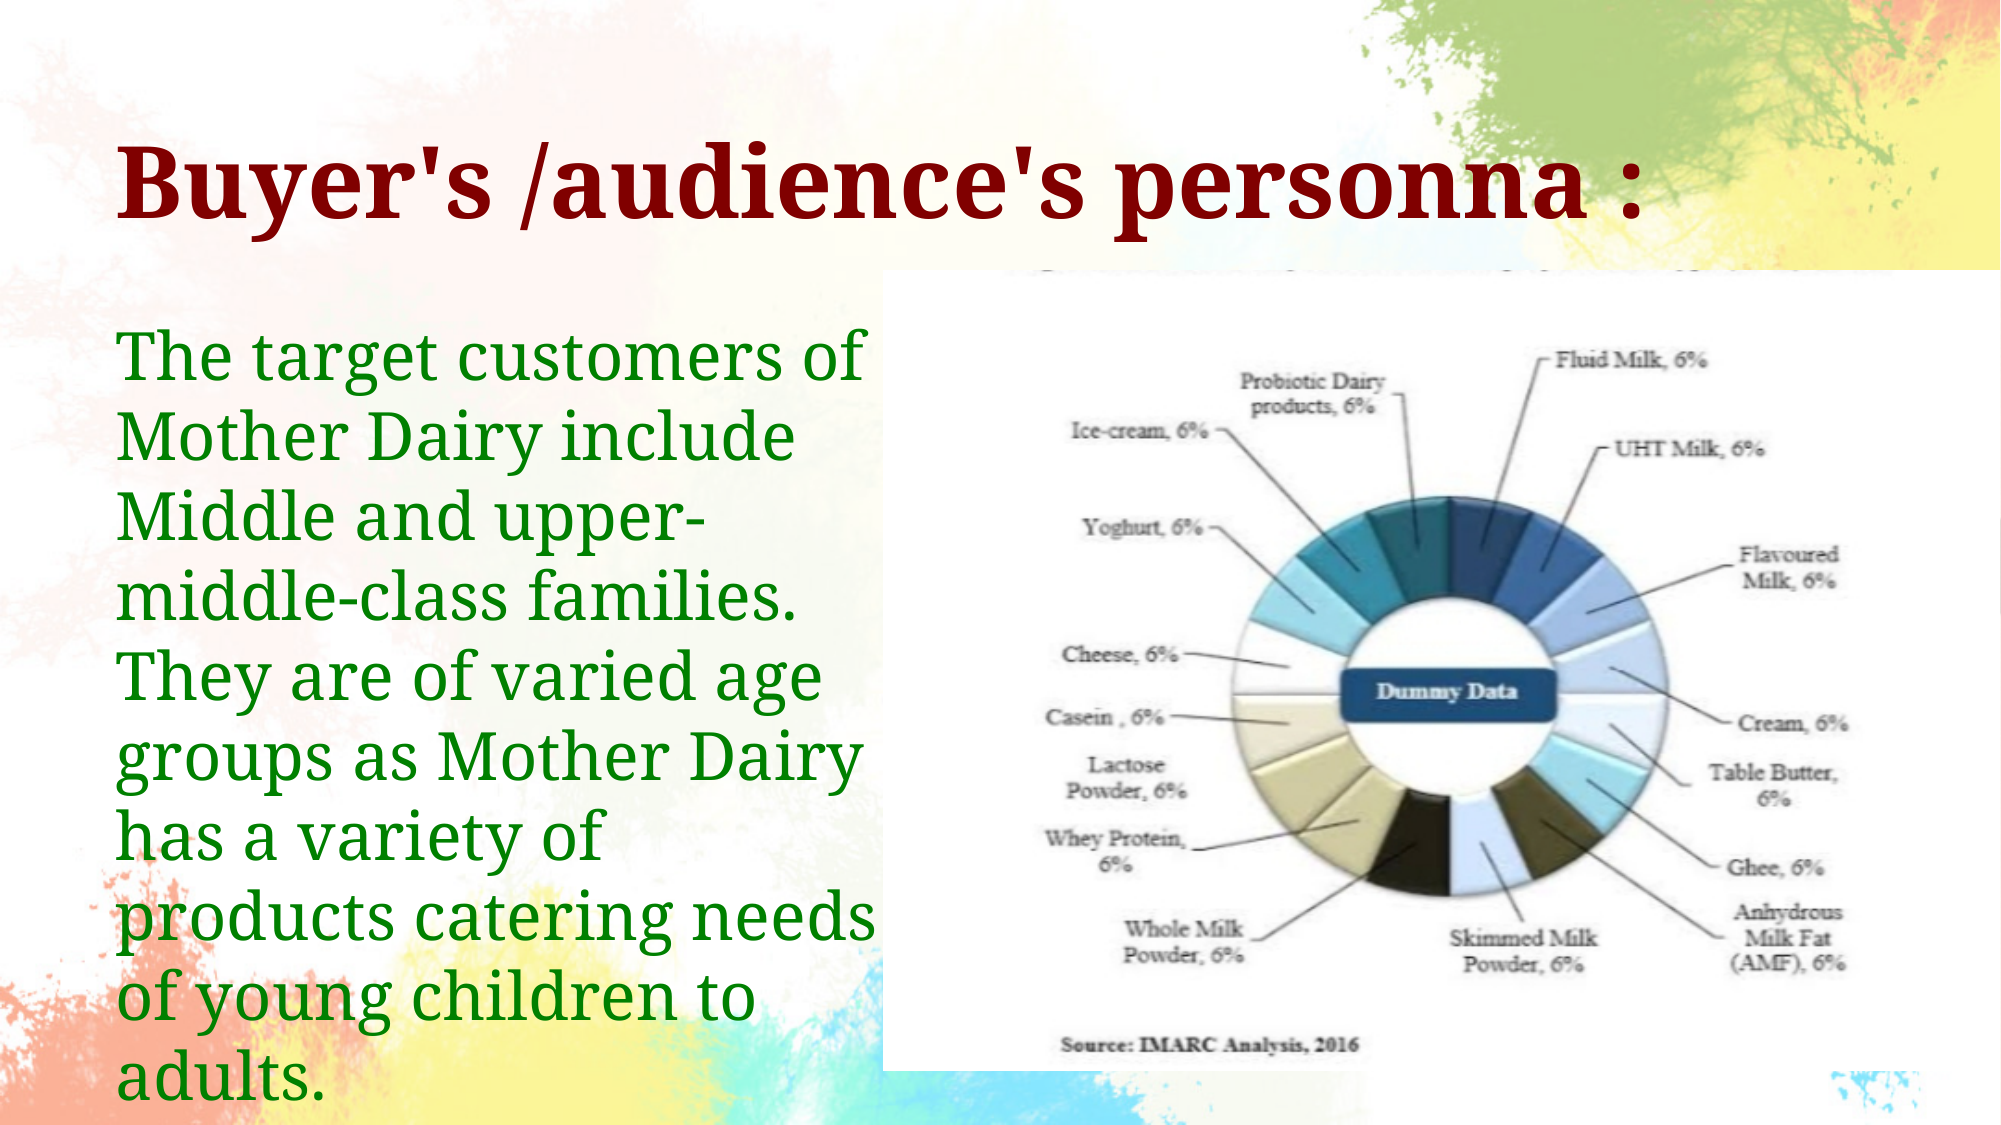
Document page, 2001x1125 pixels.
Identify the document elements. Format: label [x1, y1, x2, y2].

text_box [0, 0, 2000, 1125]
picture [883, 0, 2001, 1125]
